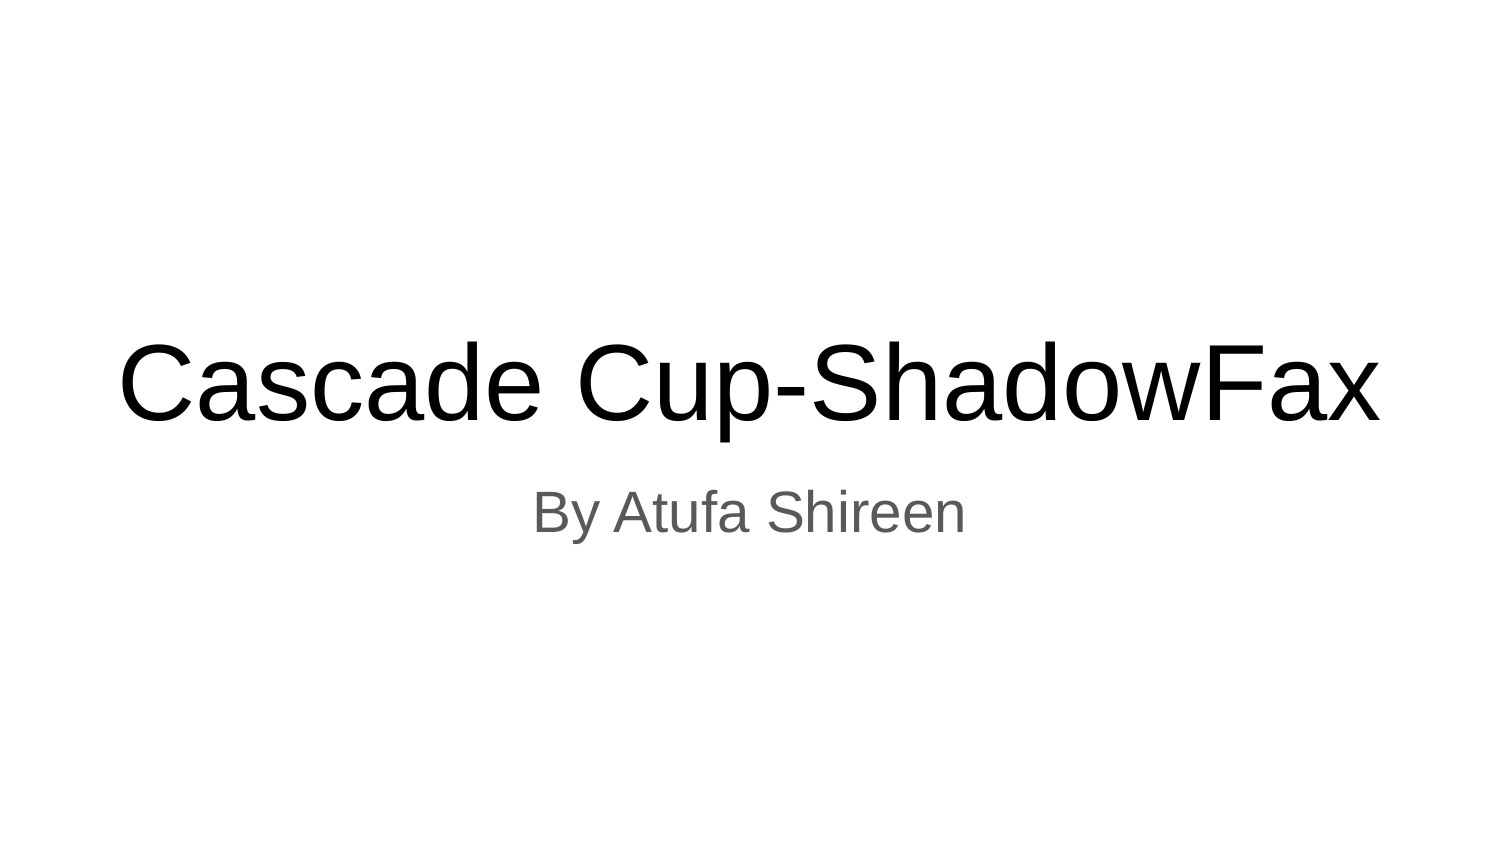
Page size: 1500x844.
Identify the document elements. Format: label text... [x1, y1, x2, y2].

title Cascade Cup-ShadowFax [51, 122, 1449, 459]
subtitle By Atufa Shireen [51, 464, 1449, 595]
